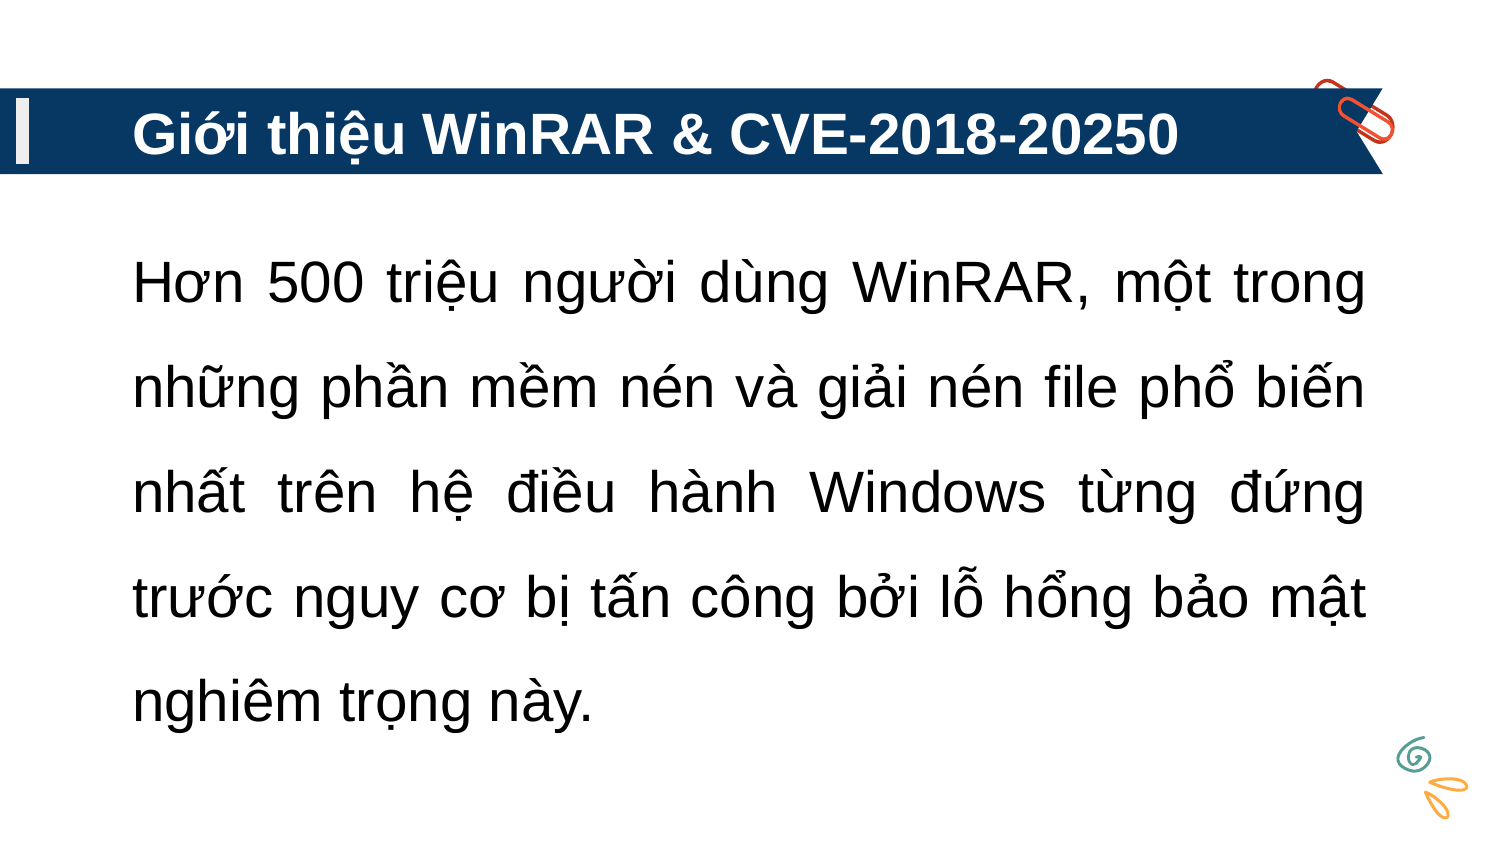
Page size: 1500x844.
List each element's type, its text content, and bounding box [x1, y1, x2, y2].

subtitle Hơn 500 triệu người dùng WinRAR, một trong những phần mềm nén và giải nén file phổ biến nhất trên hệ điều hành Windows từng đứng trước nguy cơ bị tấn công bởi lỗ hổng bảo mật nghiêm trọng này. [116, 193, 1383, 755]
title Giới thiệu WinRAR & CVE-2018-20250 [116, 92, 1383, 171]
